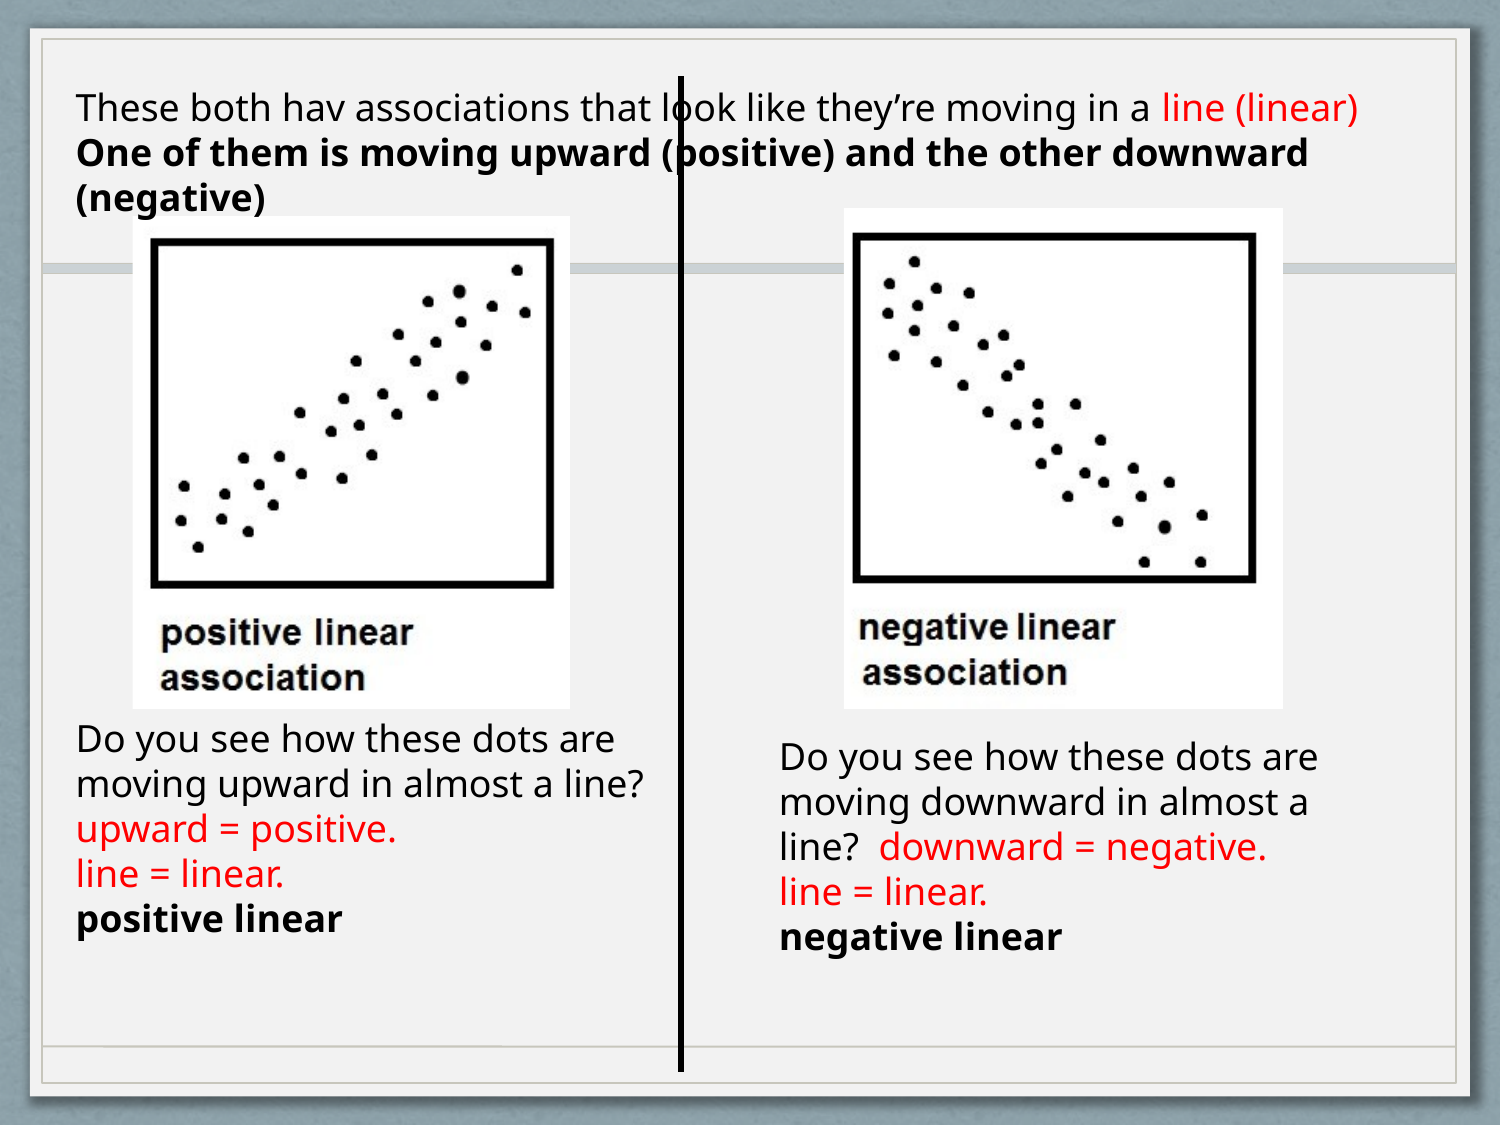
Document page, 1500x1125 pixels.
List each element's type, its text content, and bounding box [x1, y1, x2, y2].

picture [131, 215, 571, 709]
text_box These both hav associations that look like they’re moving in a line (linear) One of them is moving upward (positive) and the other downward (negative) [60, 76, 676, 226]
text_box These both hav associations that look like they’re moving in a line (linear) One of them is moving upward (positive) and the other downward (negative) [685, 76, 1408, 226]
text_box Do you see how these dots are moving downward in almost a line? downward = negative. line = linear. negative linear [764, 725, 1385, 966]
picture [843, 208, 1284, 709]
text_box Do you see how these dots are moving upward in almost a line? upward = positive. line = linear. positive linear [60, 708, 674, 948]
